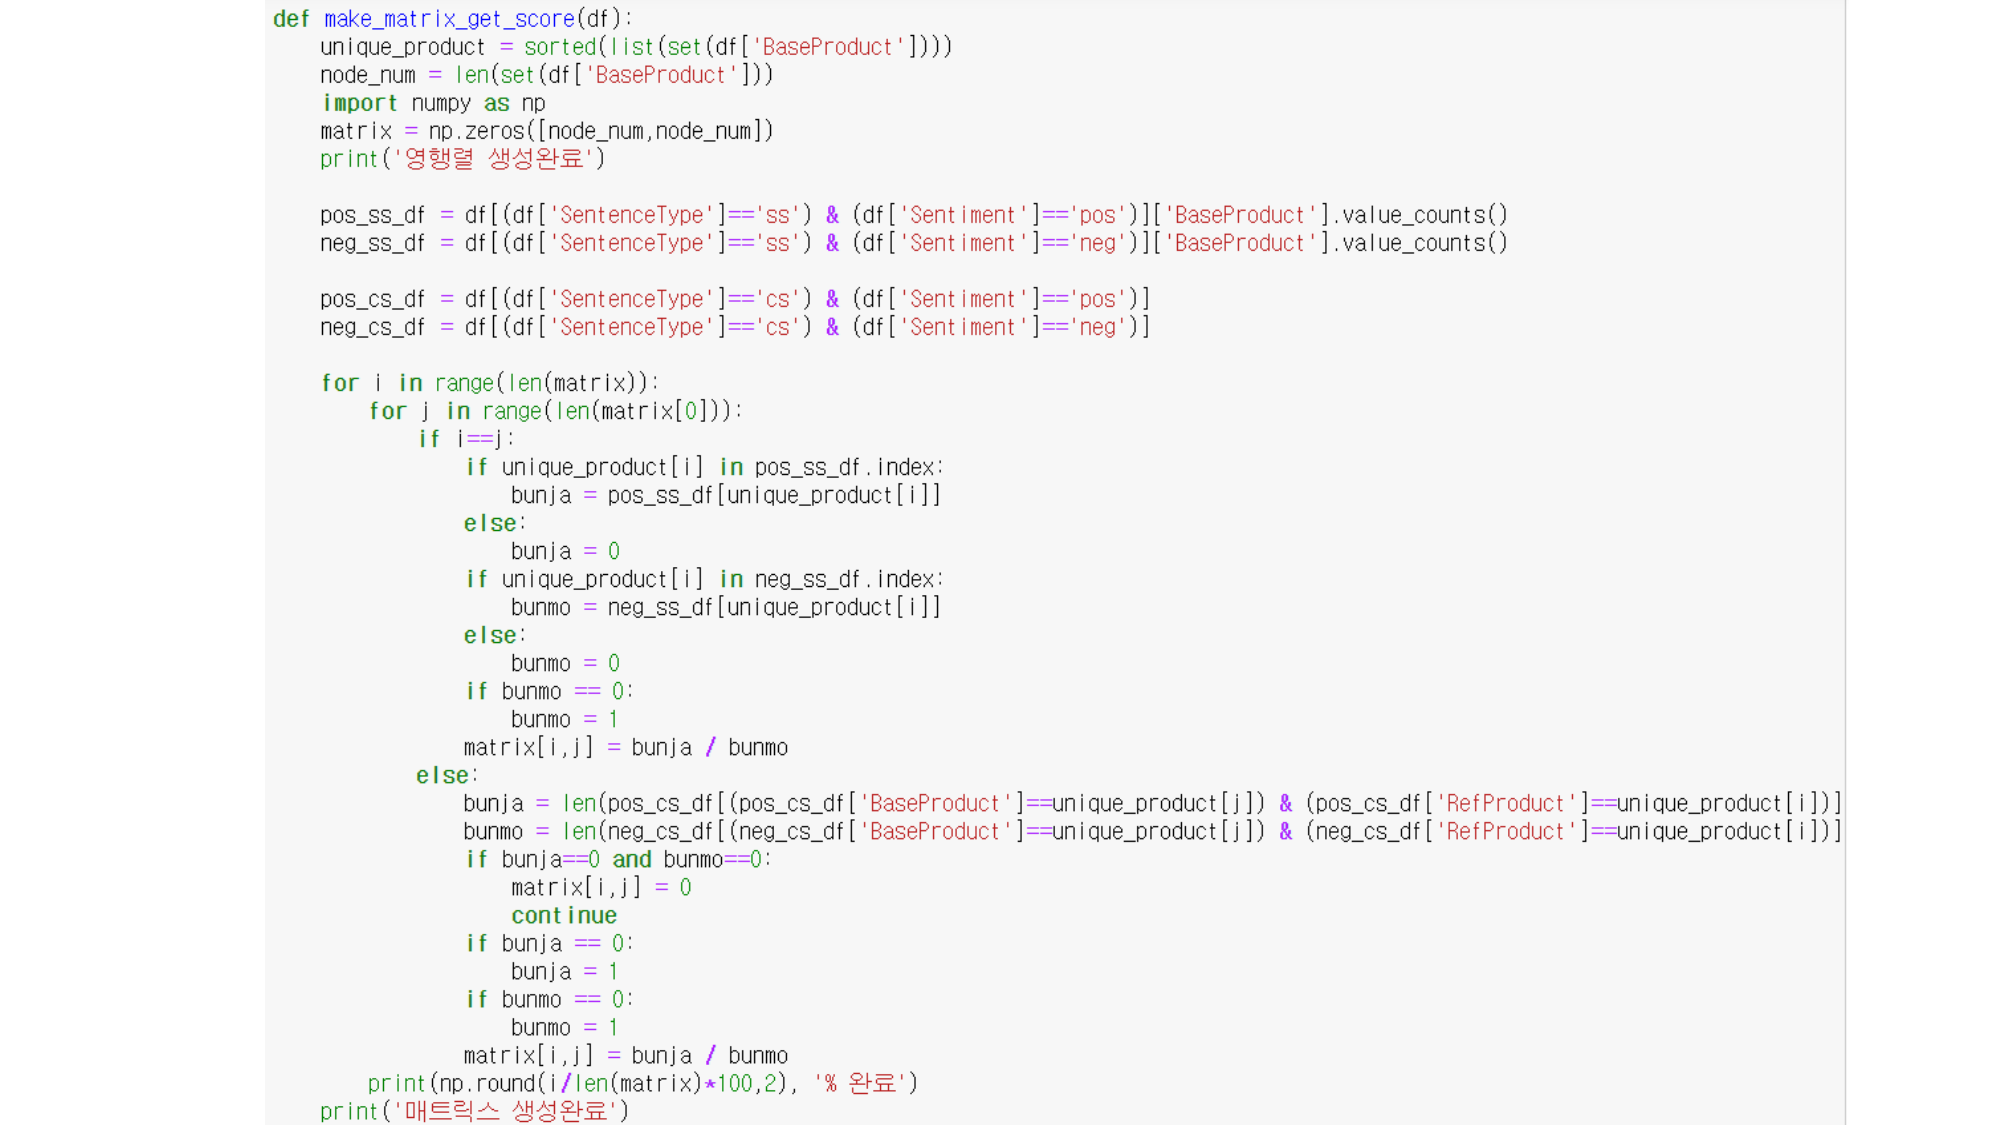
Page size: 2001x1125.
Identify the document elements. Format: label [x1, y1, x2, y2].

picture [265, 0, 1849, 1125]
